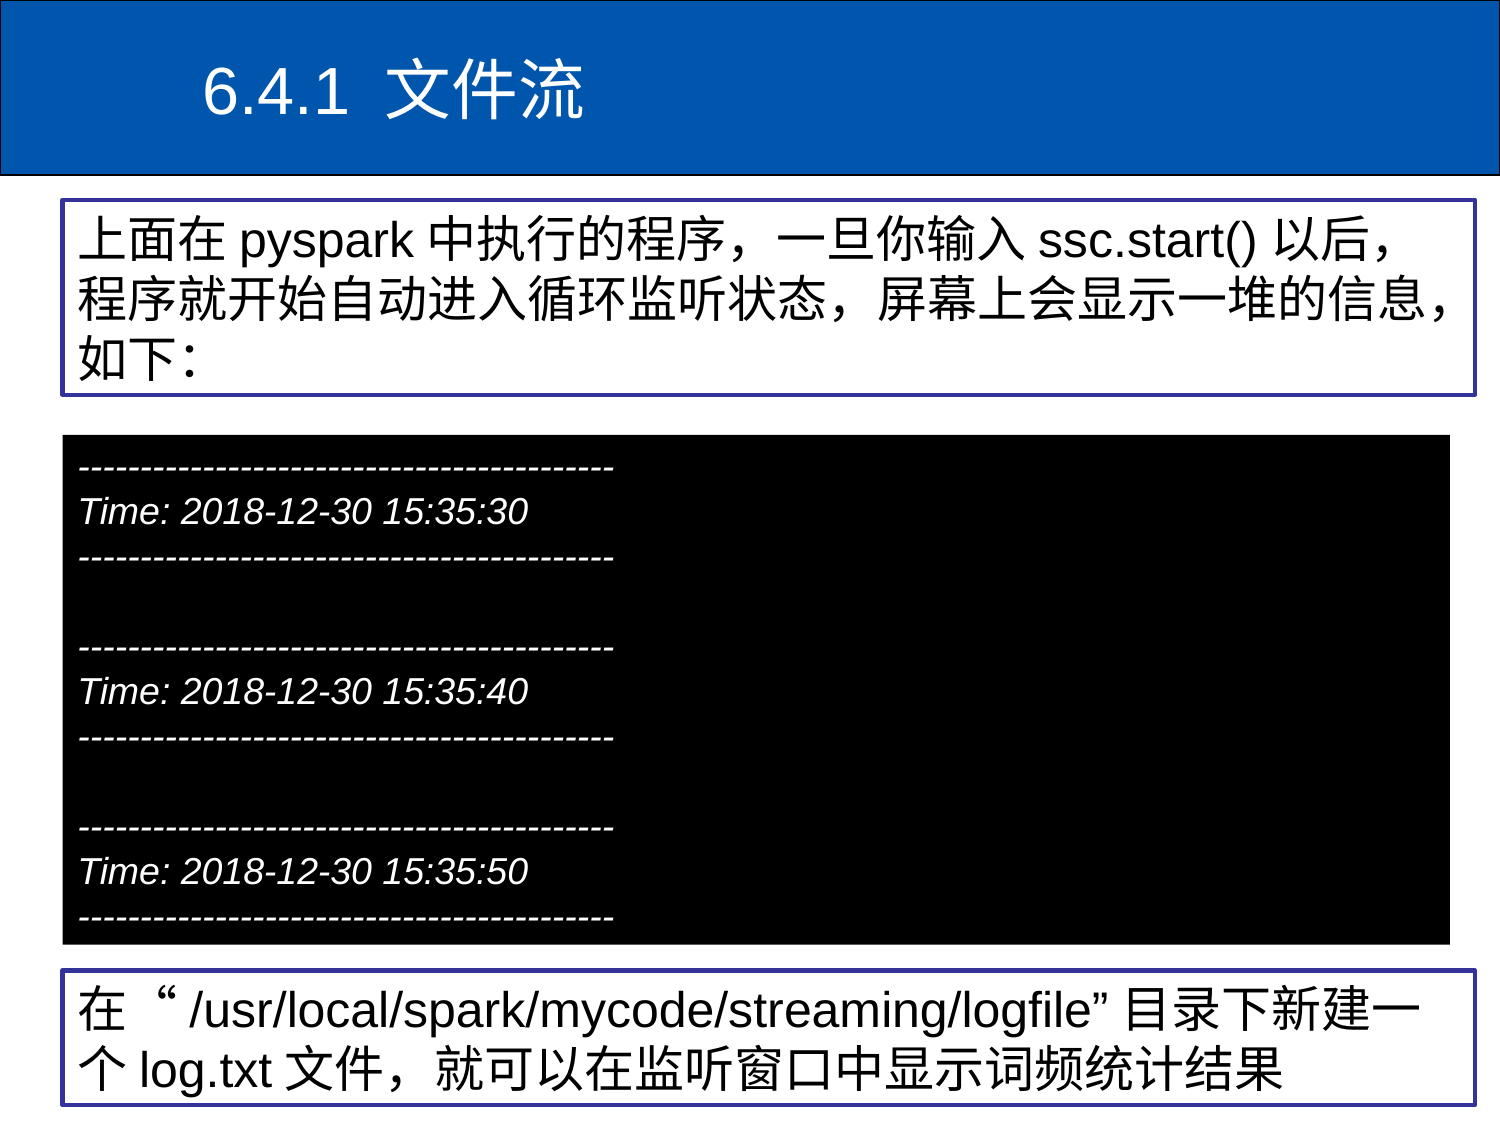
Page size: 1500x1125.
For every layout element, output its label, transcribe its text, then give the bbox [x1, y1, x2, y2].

title 6.4.1 文件流 [187, 12, 1500, 163]
text_box 上面在pyspark中执行的程序，一旦你输入ssc.start()以后，程序就开始自动进入循环监听状态，屏幕上会显示一堆的信息，如下： [60, 198, 1477, 397]
text_box ------------------------------------------- Time: 2018-12-30 15:35:30 ------------------------------------------- ------------------------------------------- Time: 2018-12-30 15:35:40 ------------------------------------------- ------------------------------------------- Time: 2018-12-30 15:35:50 ------------------------------------------- [62, 434, 1450, 945]
text_box 在“/usr/local/spark/mycode/streaming/logfile”目录下新建一个log.txt文件，就可以在监听窗口中显示词频统计结果 [60, 968, 1477, 1107]
